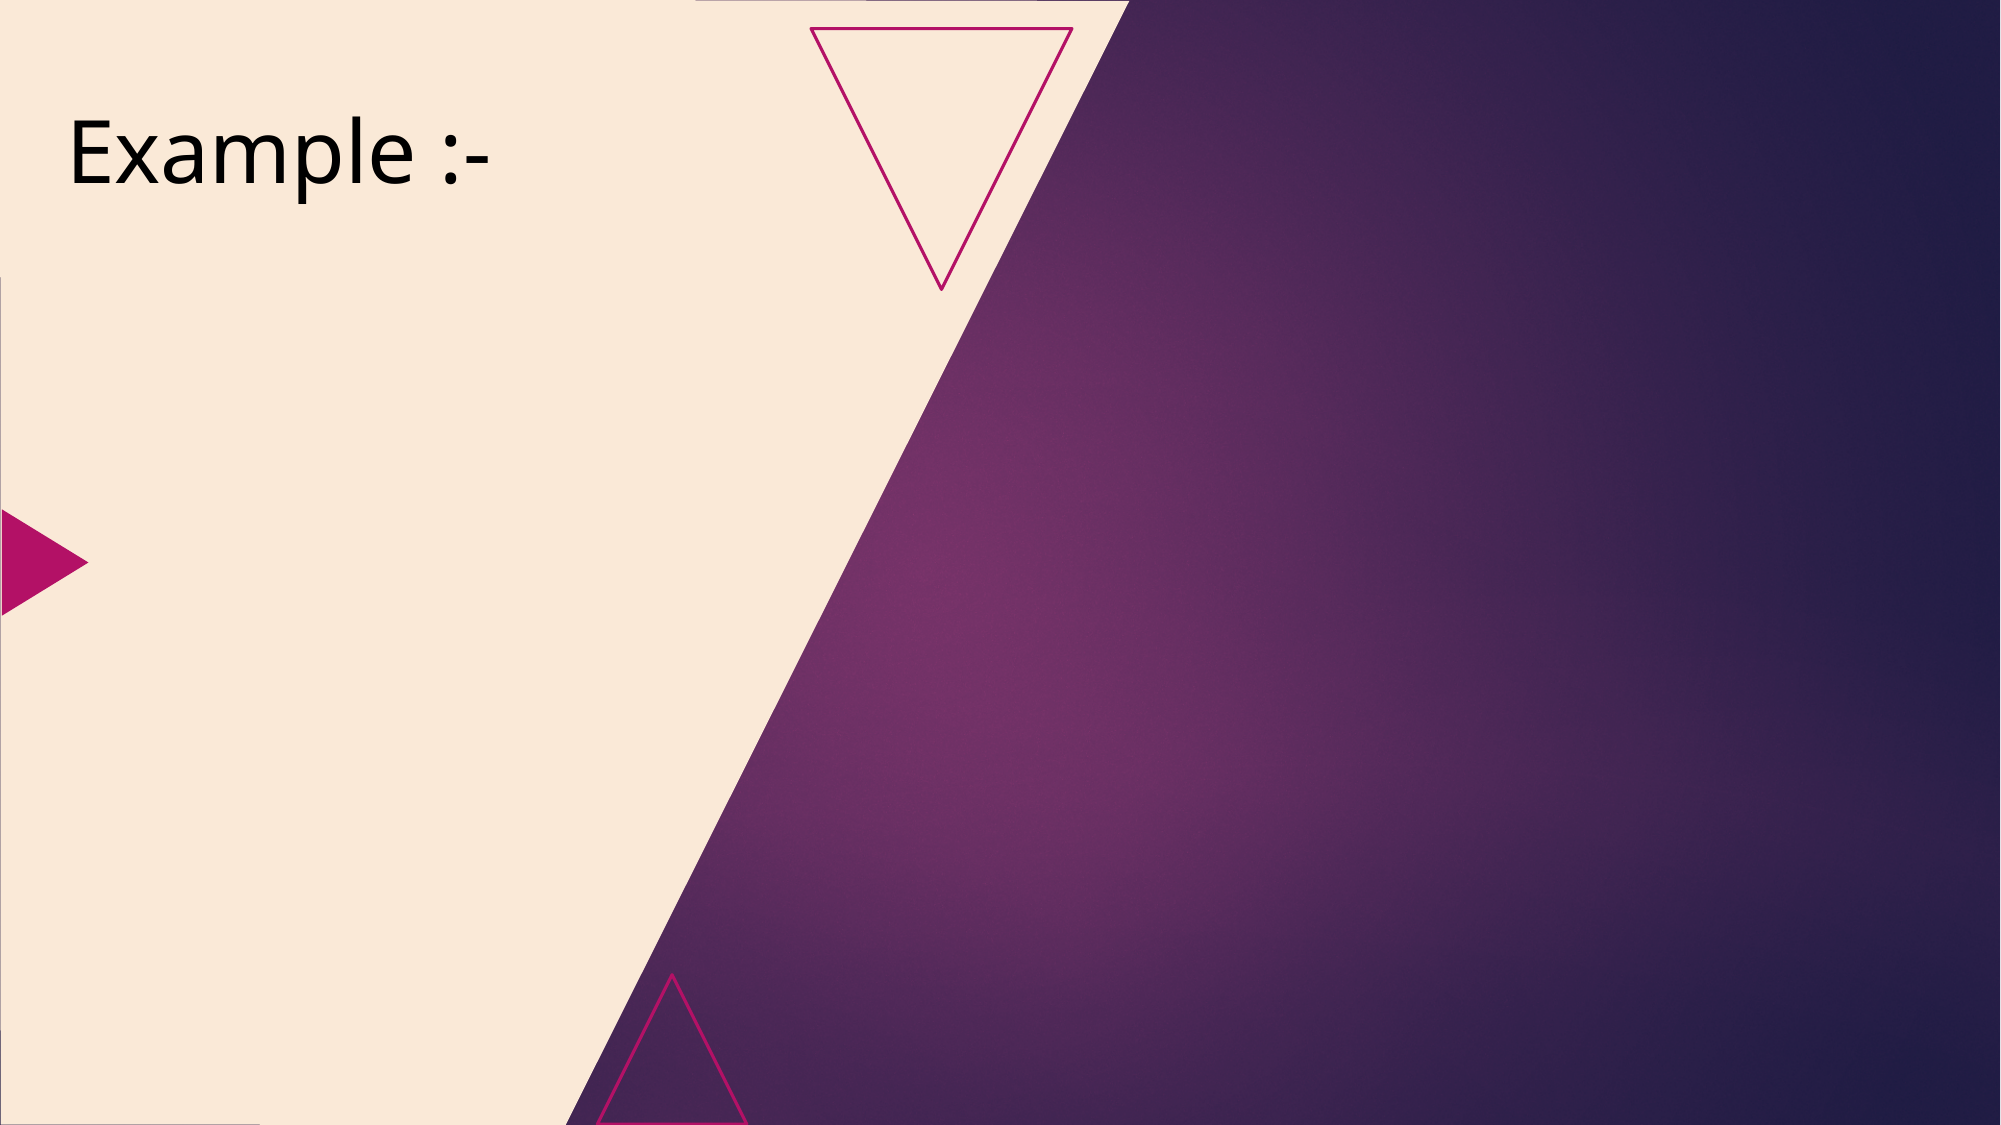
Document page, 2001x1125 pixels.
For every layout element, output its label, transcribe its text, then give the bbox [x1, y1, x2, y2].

title Example :- [0, 27, 559, 270]
